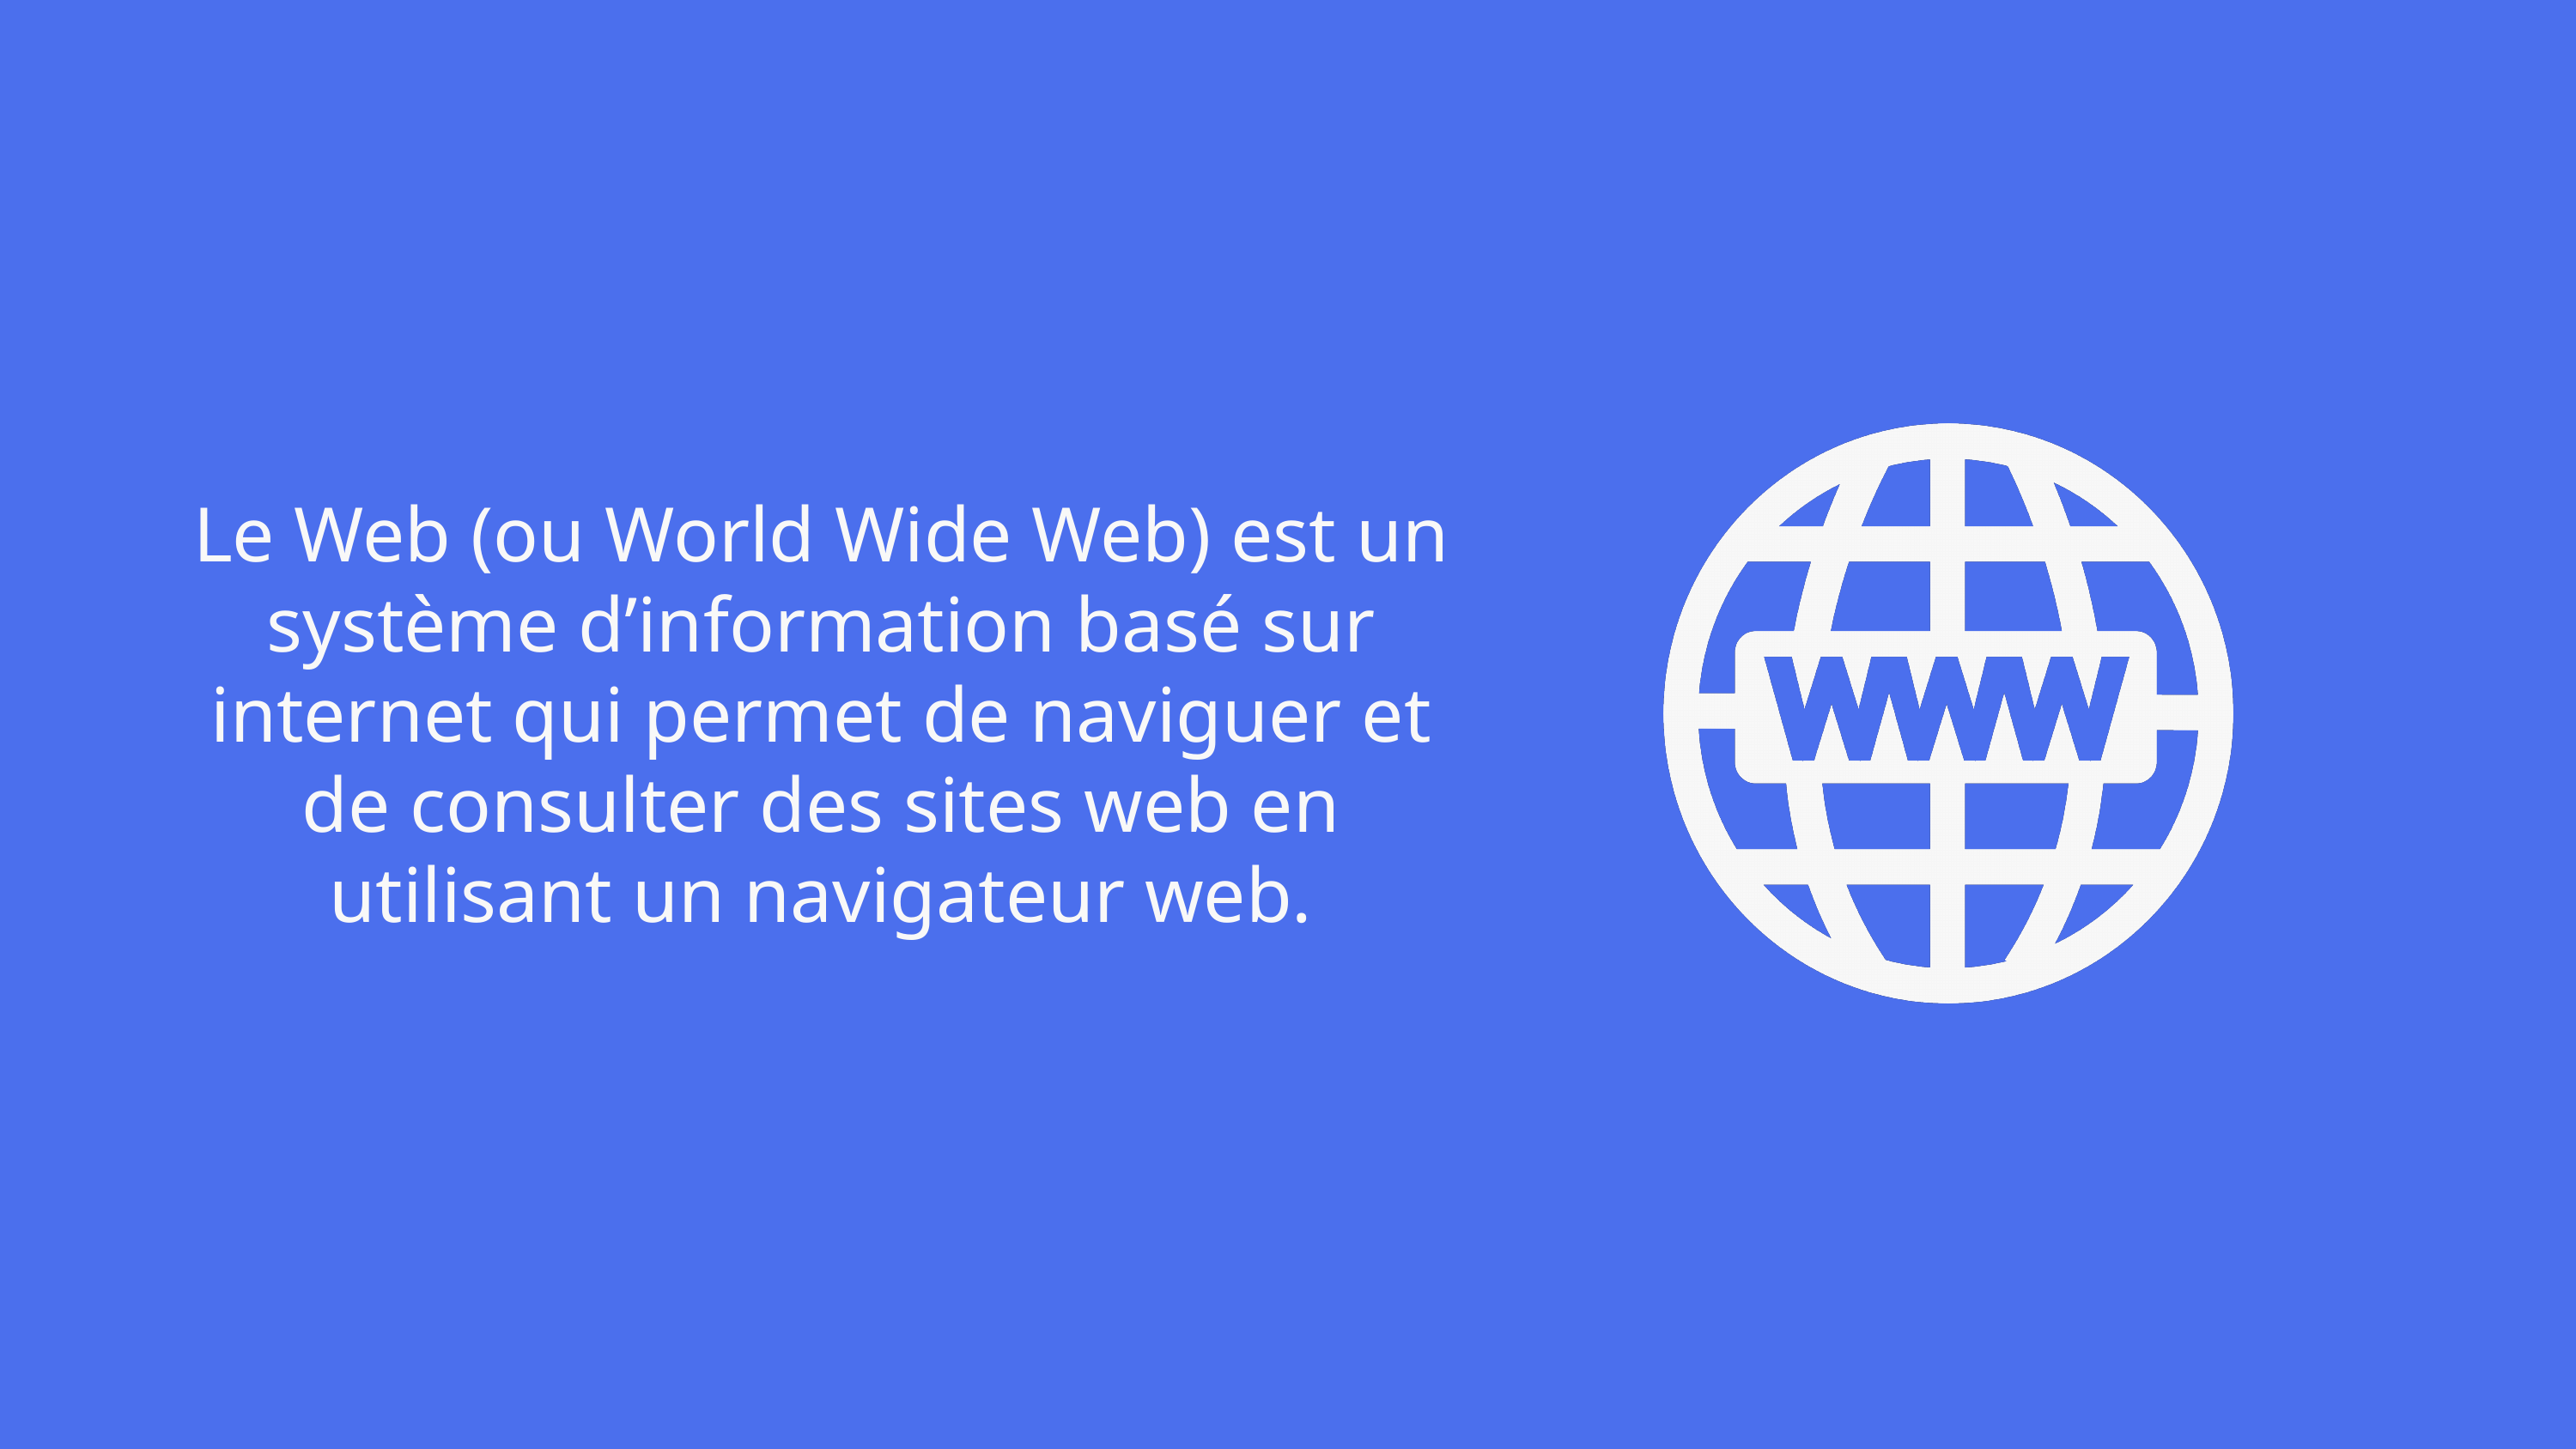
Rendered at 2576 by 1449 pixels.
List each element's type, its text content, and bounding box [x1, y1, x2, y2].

picture [1663, 422, 2233, 1003]
text_box Le Web (ou World Wide Web) est un système d’information basé sur internet qui permet de naviguer et de consulter des sites web en utilisant un navigateur web. [181, 487, 1461, 937]
